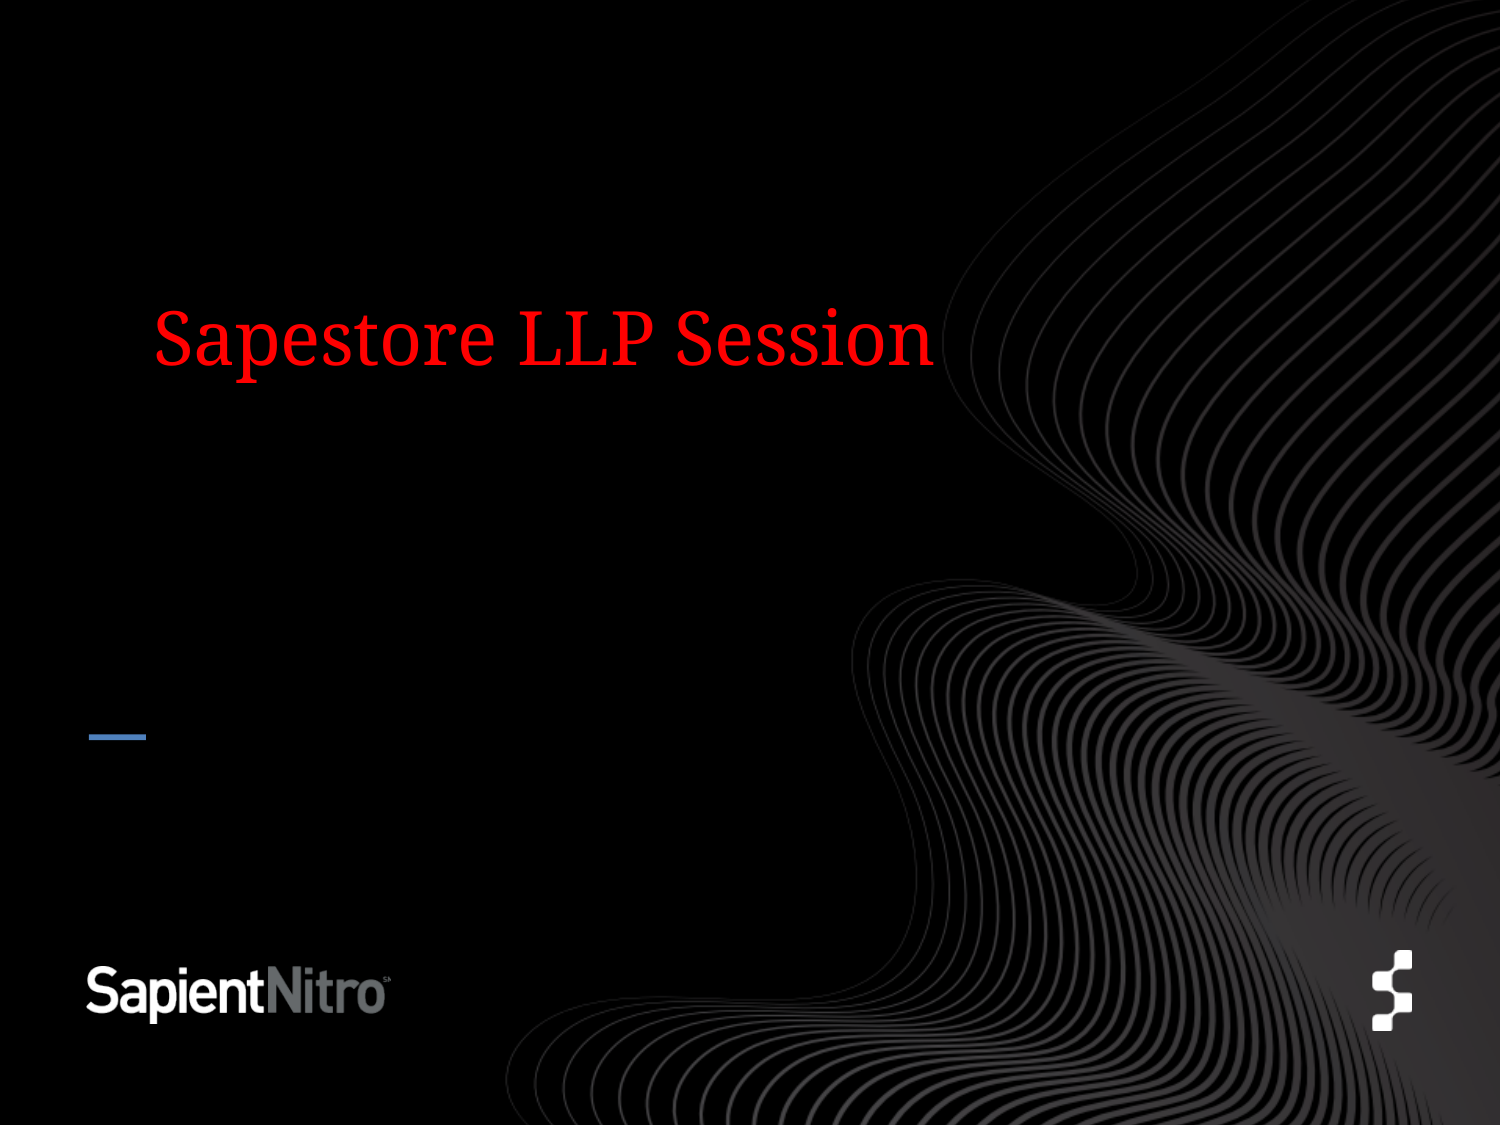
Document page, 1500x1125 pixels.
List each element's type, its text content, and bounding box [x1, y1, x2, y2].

title Sapestore LLP Session [0, 226, 1089, 444]
